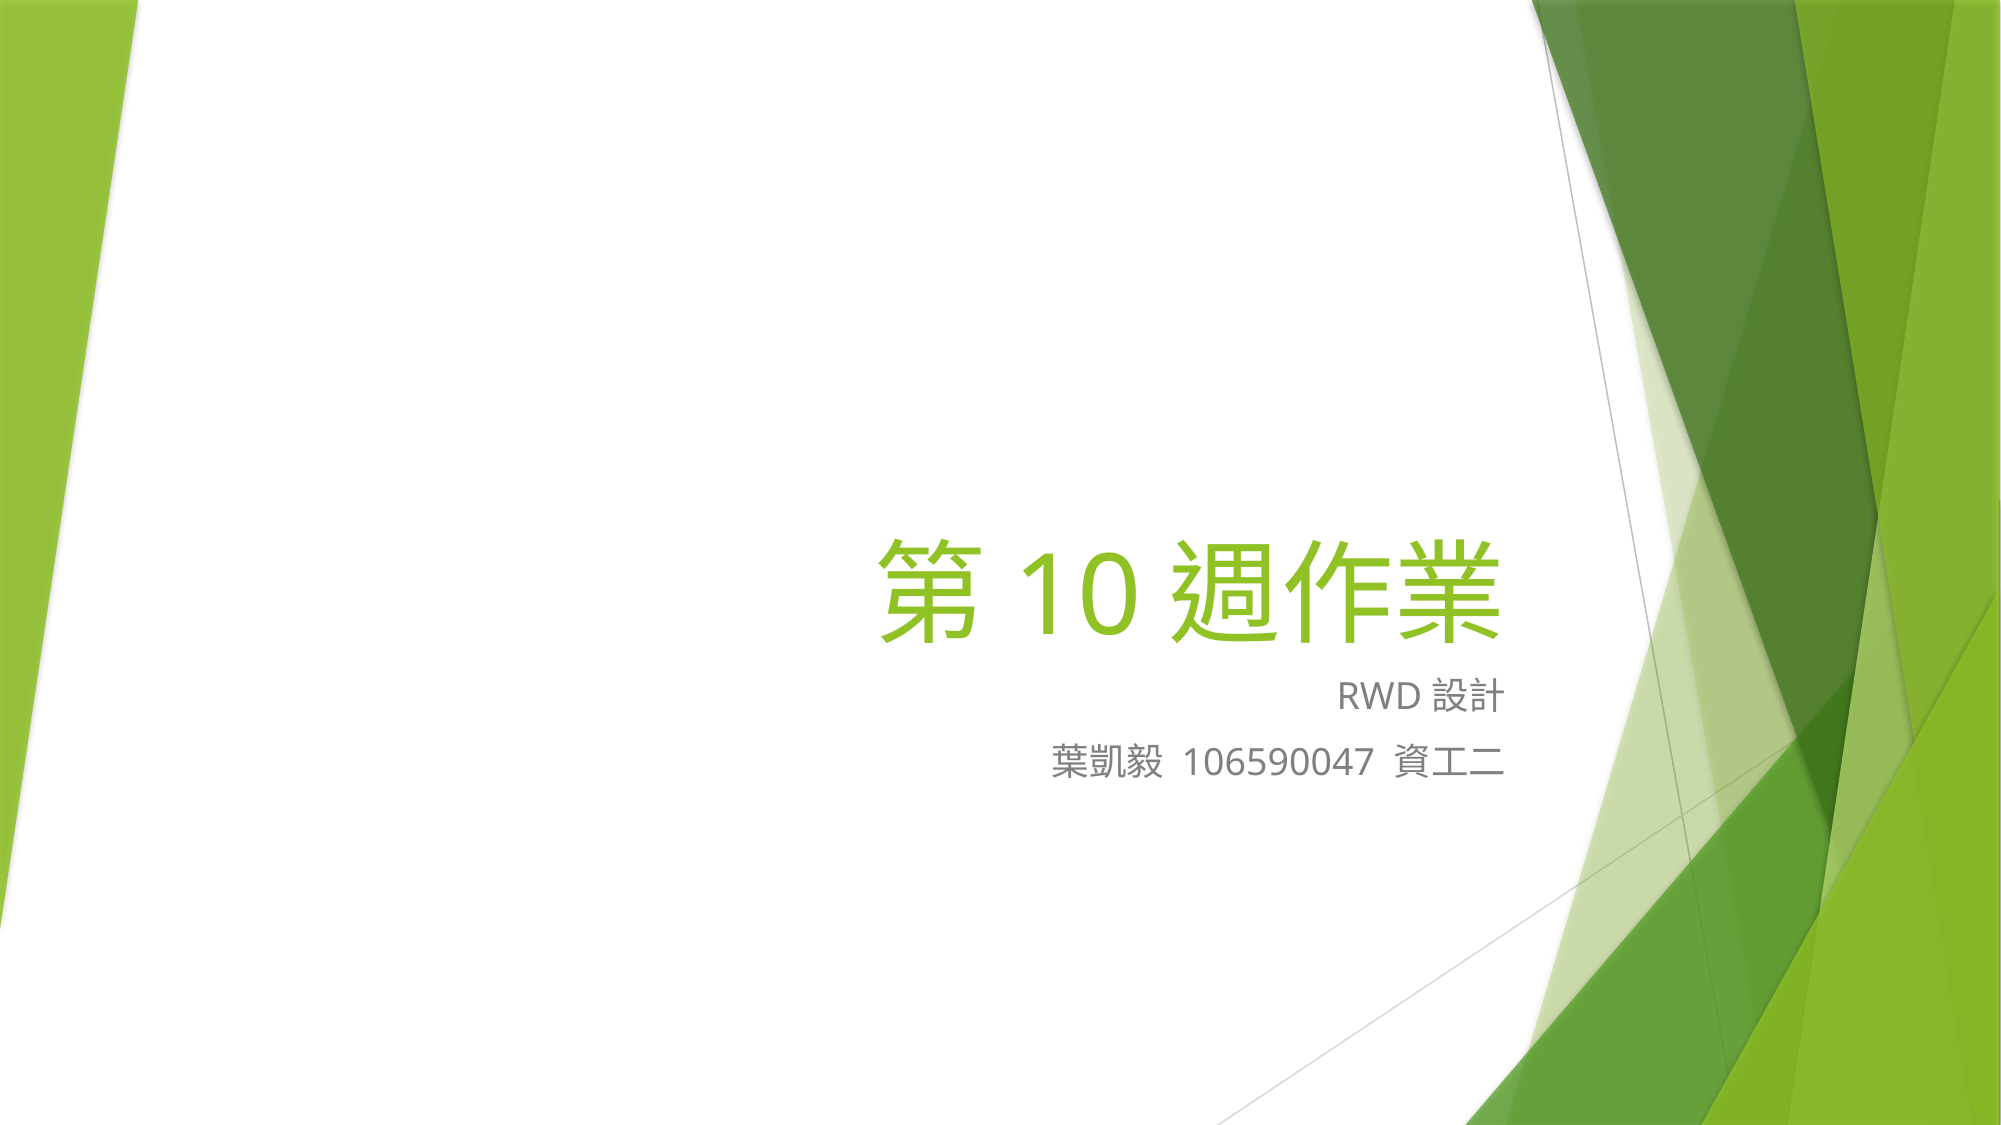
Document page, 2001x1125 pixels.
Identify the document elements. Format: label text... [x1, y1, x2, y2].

title 第10週作業 [247, 394, 1522, 664]
subtitle RWD設計 葉凱毅 106590047 資工二 [247, 664, 1522, 845]
